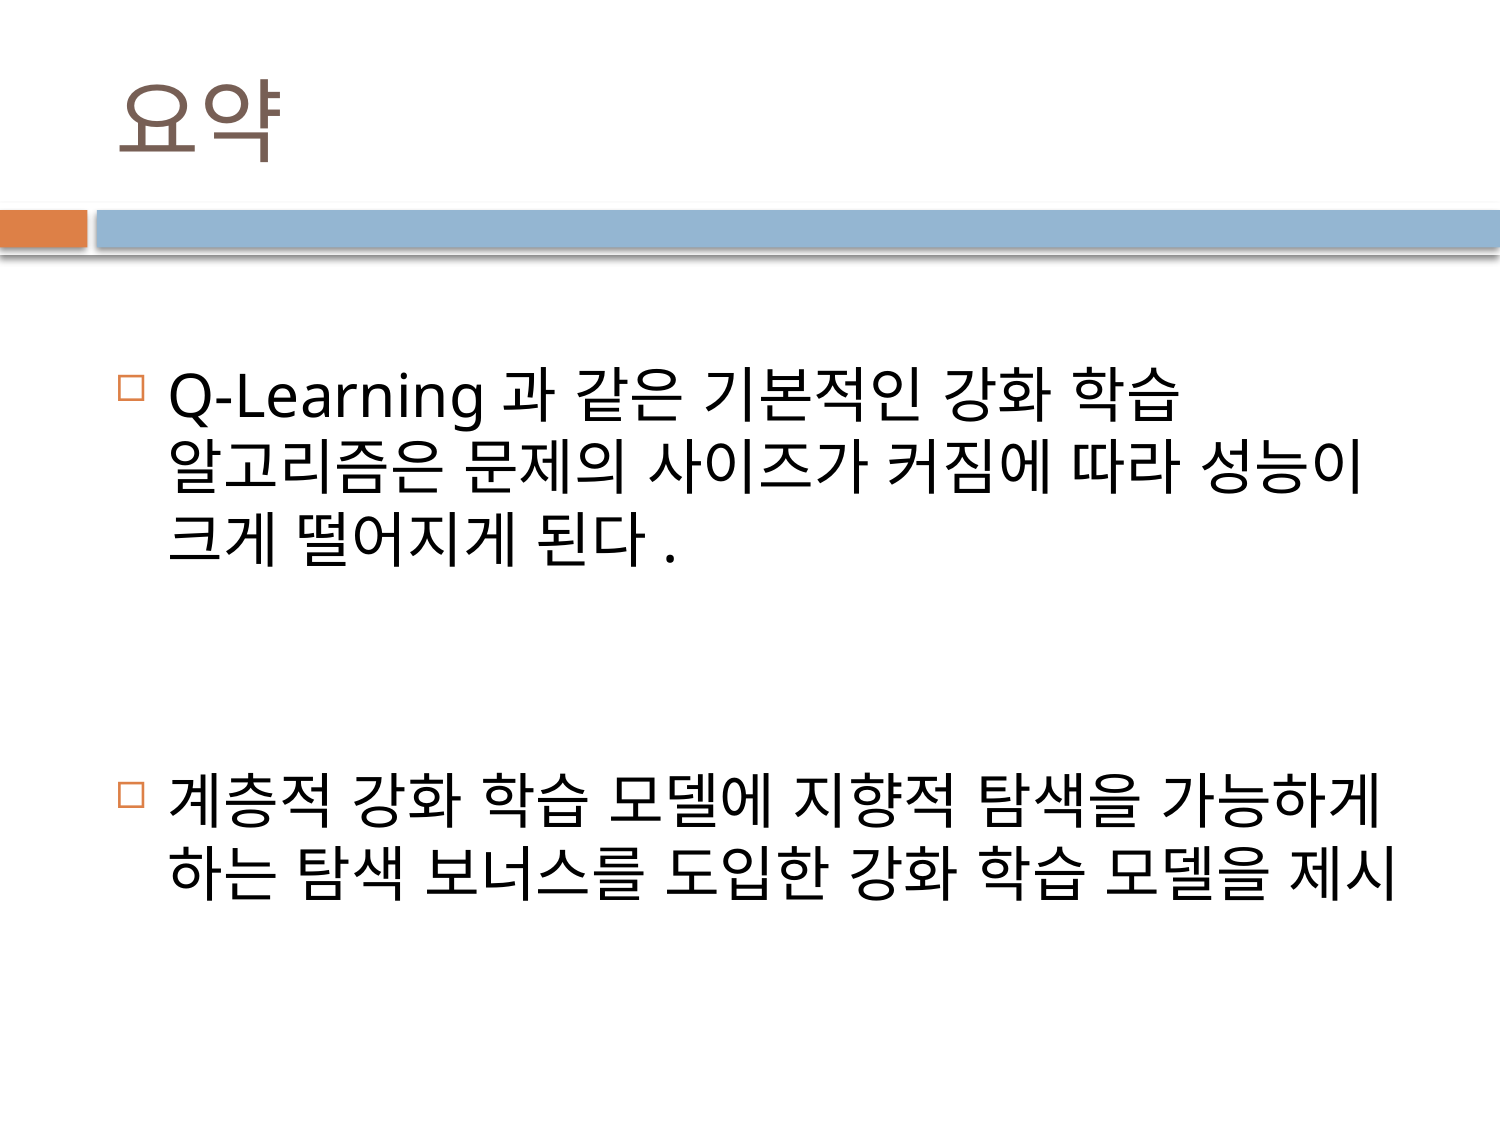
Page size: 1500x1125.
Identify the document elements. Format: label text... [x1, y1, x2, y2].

title 요약 [100, 37, 1438, 200]
list Q-Learning과 같은 기본적인 강화 학습 알고리즘은 문제의 사이즈가 커짐에 따라 성능이 크게 떨어지게 된다. 계층적 강화 학습 모델에 지향적 탐색을 가능하게 하는 탐색 보너스를 도입한 강화 학습 모델을 제시 [100, 262, 1438, 1000]
